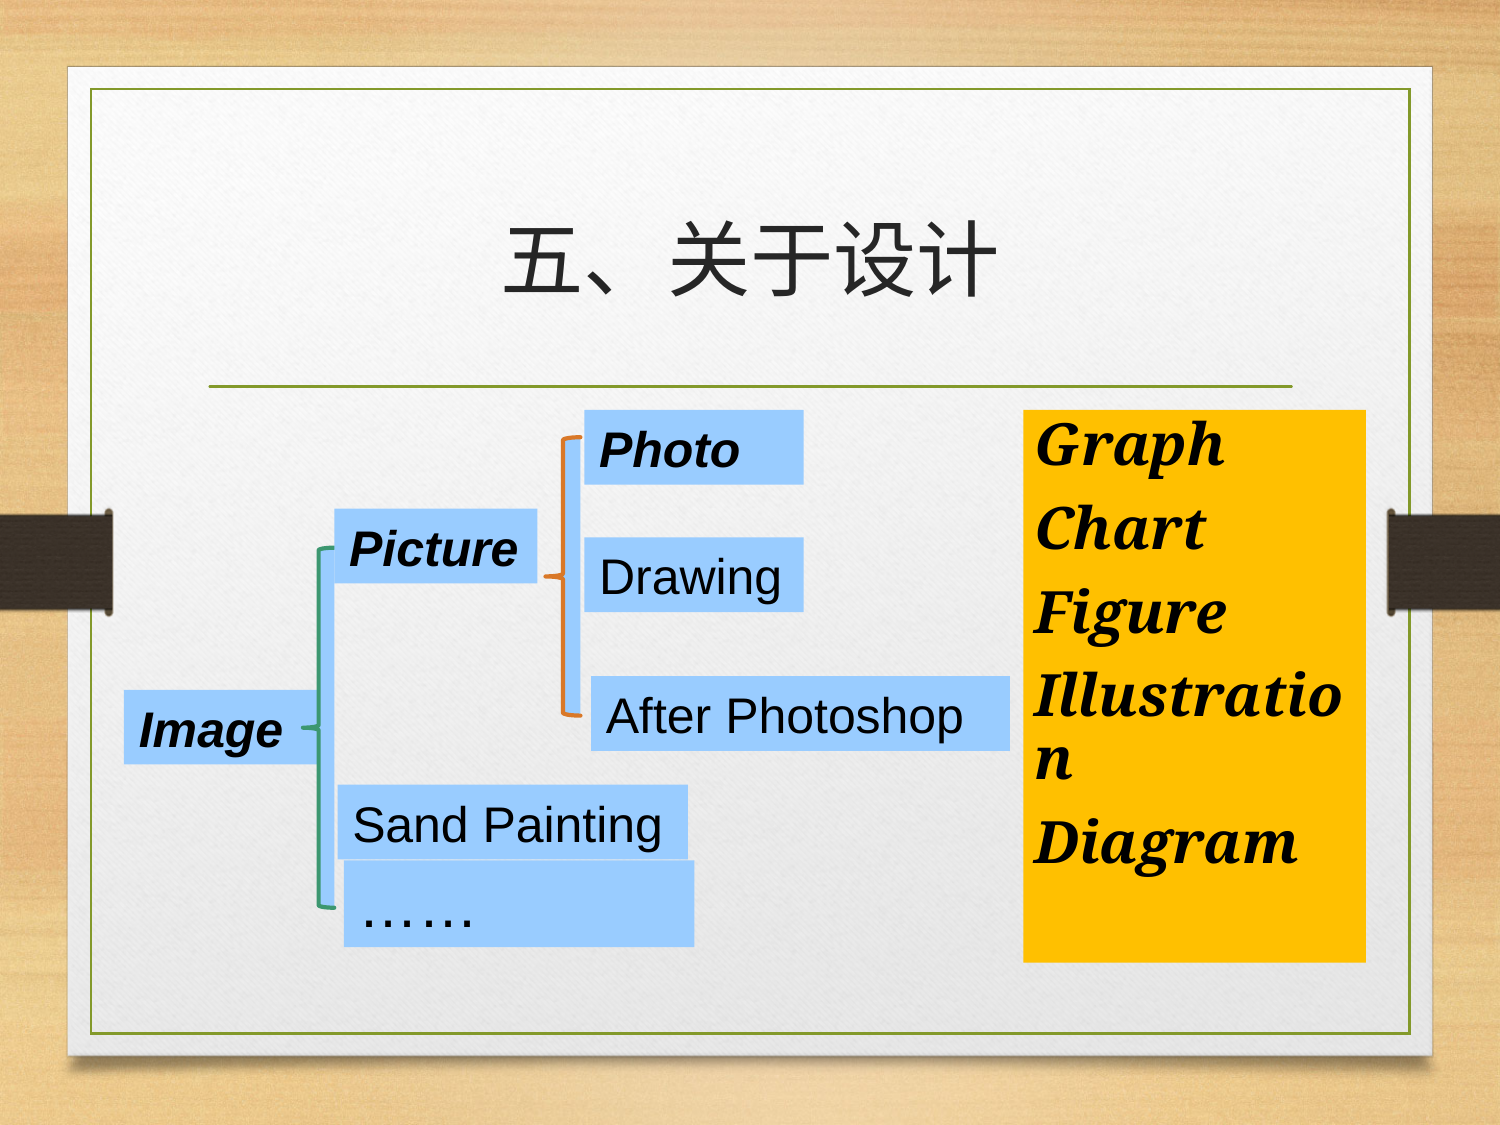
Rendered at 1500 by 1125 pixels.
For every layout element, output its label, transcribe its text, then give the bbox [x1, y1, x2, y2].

picture [0, 0, 1500, 1125]
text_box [123, 409, 1011, 940]
title 五、关于设计 [192, 150, 1309, 364]
text_box Graph Chart Figure Illustration Diagram [1023, 409, 1366, 963]
